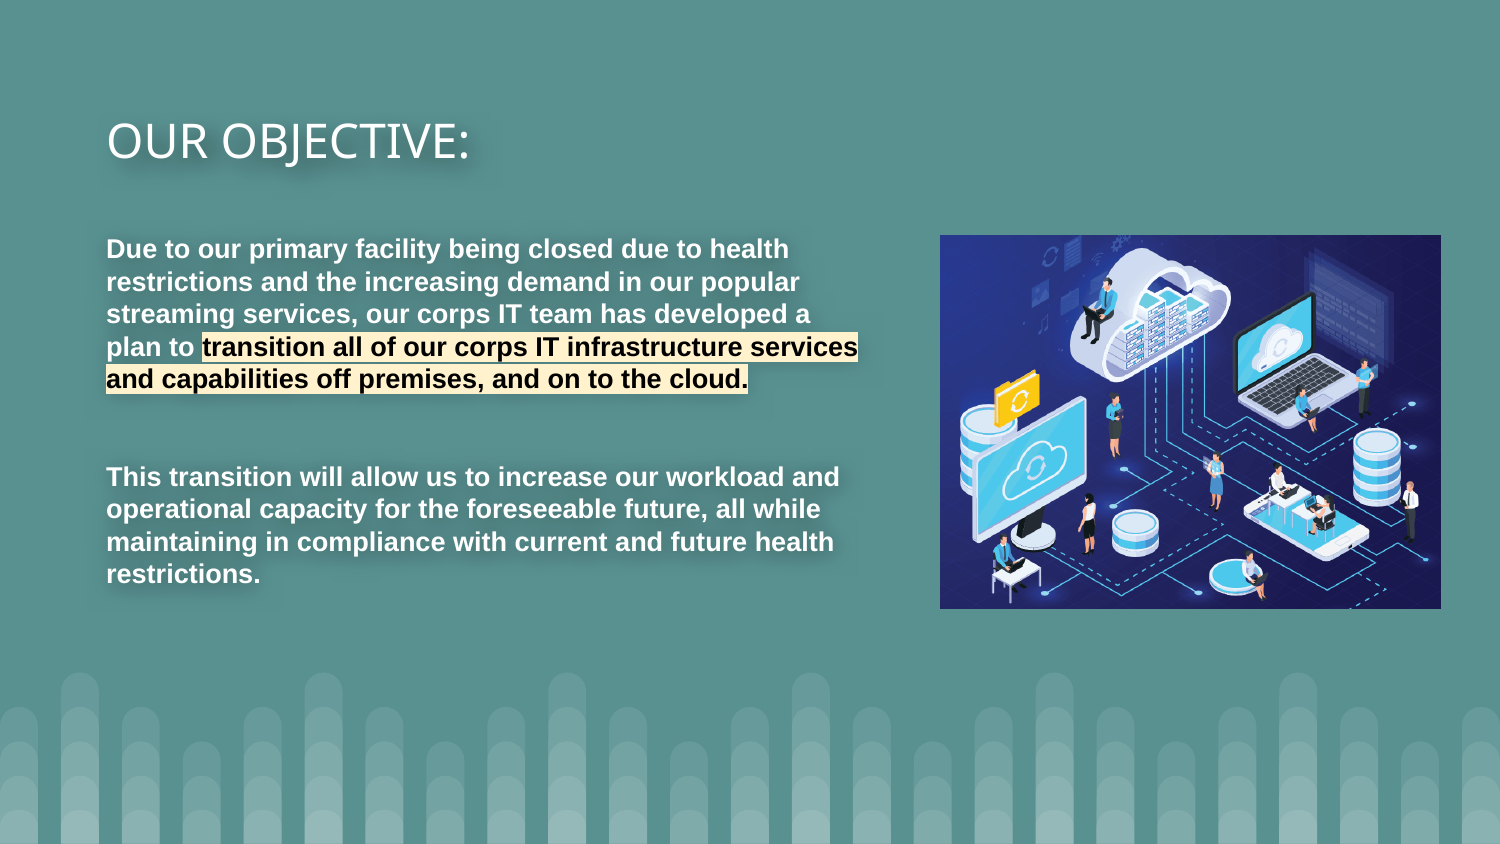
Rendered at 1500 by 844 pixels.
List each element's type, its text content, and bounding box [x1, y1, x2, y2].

text_box OUR OBJECTIVE: [91, 86, 630, 193]
picture [940, 235, 1441, 609]
text_box Due to our primary facility being closed due to health restrictions and the increasing demand in our popular streaming services, our corps IT team has developed a plan to transition all of our corps IT infrastructure services and capabilities off premises, and on to the cloud. This transition will allow us to increase our workload and operational capacity for the foreseeable future, all while maintaining in compliance with current and future health restrictions. [91, 216, 880, 756]
